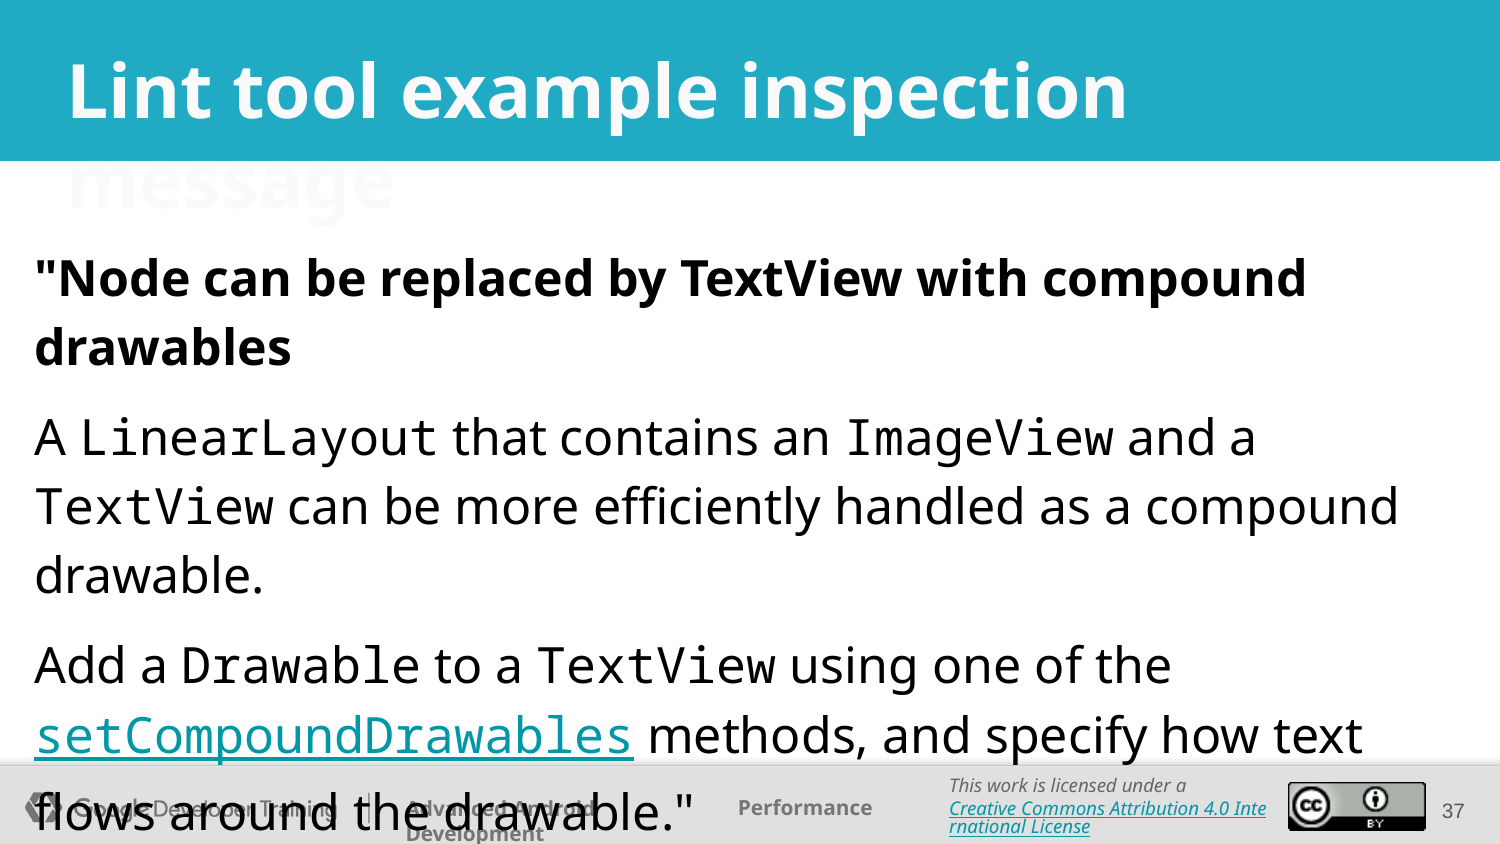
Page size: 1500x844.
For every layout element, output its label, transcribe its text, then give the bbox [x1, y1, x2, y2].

slide_number ‹#› [1389, 777, 1480, 842]
title Lint tool example inspection message [51, 28, 1449, 122]
list "Node can be replaced by TextView with compound drawables A LinearLayout that contains an ImageView and a TextView can be more efficiently handled as a compound drawable. Add a Drawable to a TextView using one of the setCompoundDrawables methods, and specify how text flows around the drawable." [19, 174, 1489, 748]
picture [0, 161, 1500, 844]
